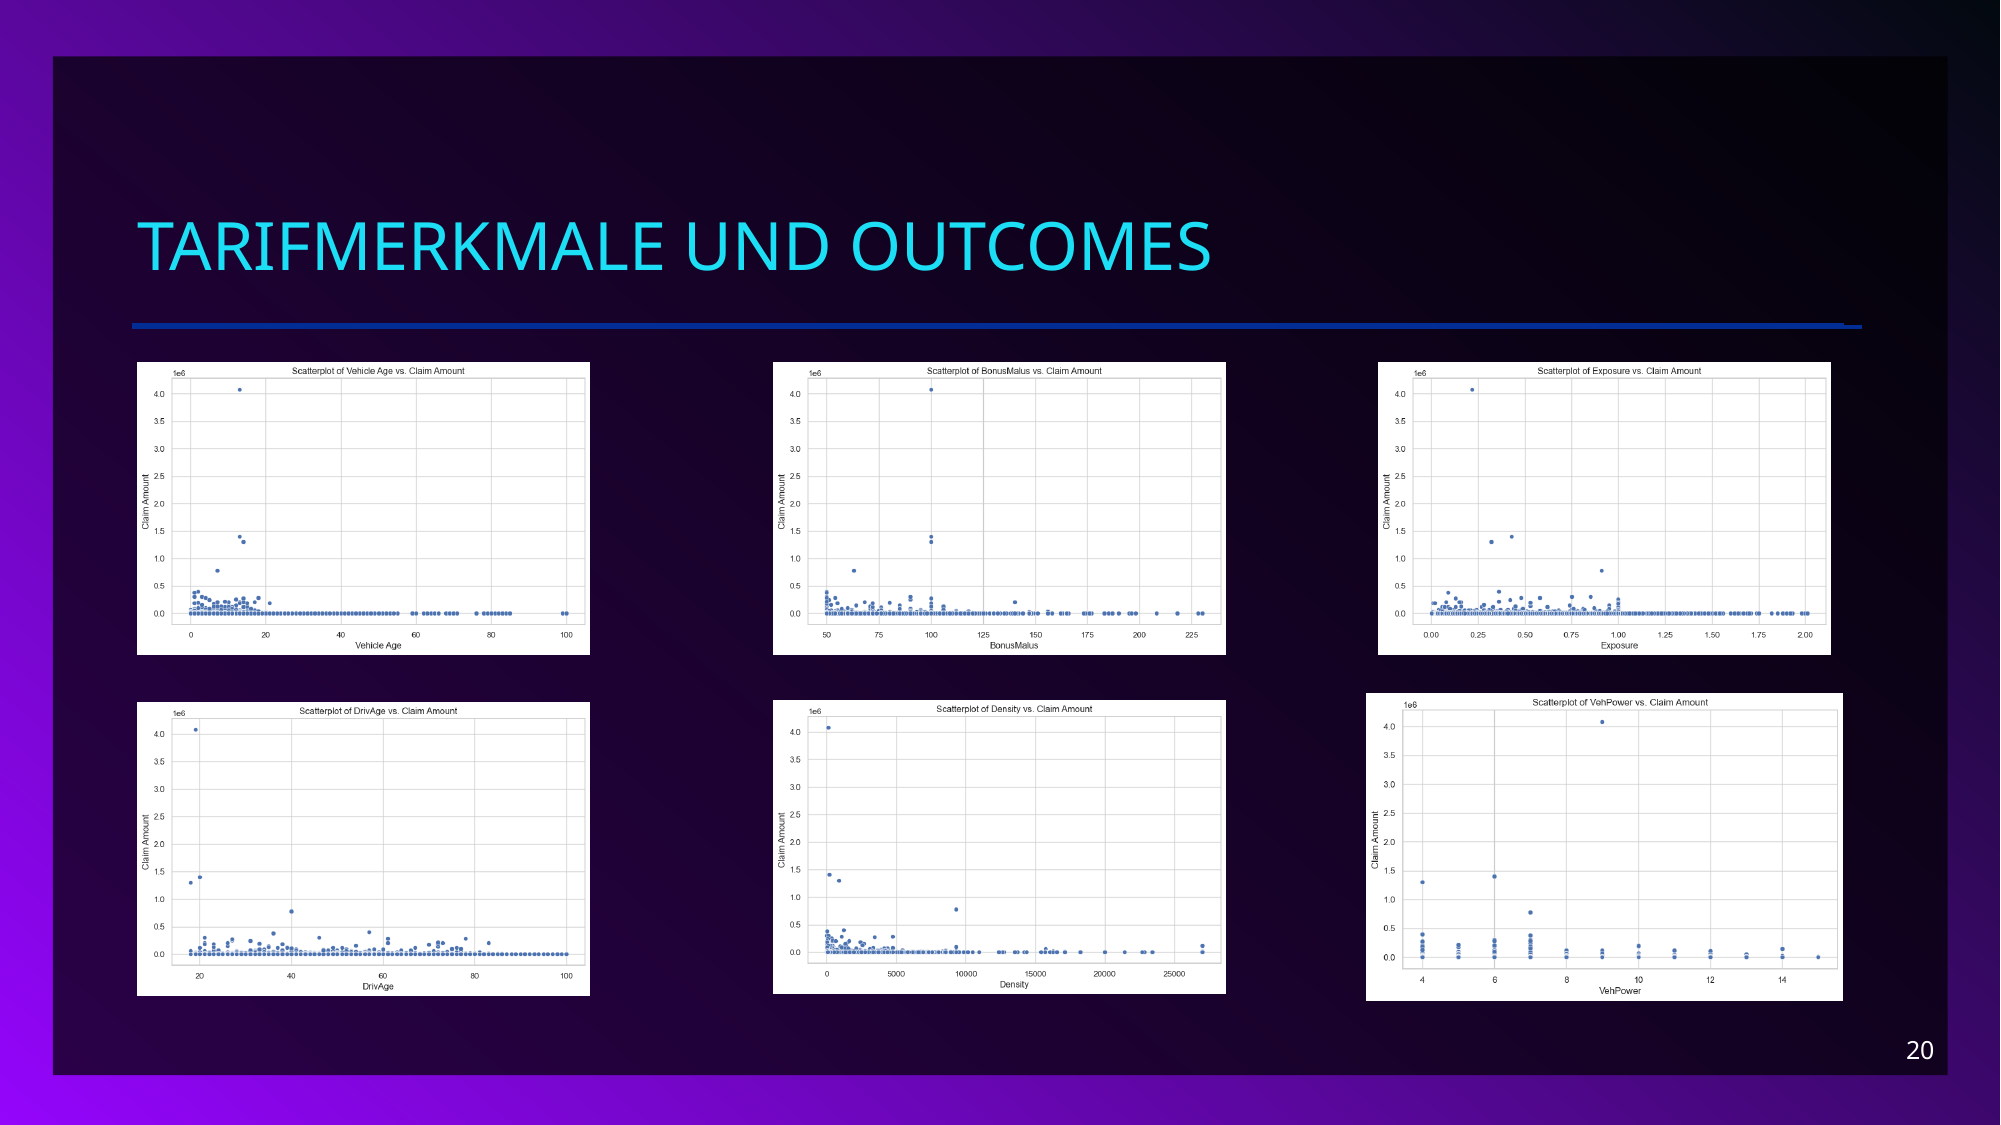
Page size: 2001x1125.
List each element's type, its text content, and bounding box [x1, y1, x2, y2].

picture [136, 362, 590, 655]
picture [136, 702, 590, 996]
title Tarifmerkmale und outcomes [137, 105, 1862, 293]
slide_number 20 [1499, 1021, 1950, 1082]
picture [773, 362, 1226, 656]
picture [1366, 693, 1843, 1002]
picture [773, 700, 1226, 994]
picture [1378, 362, 1831, 655]
